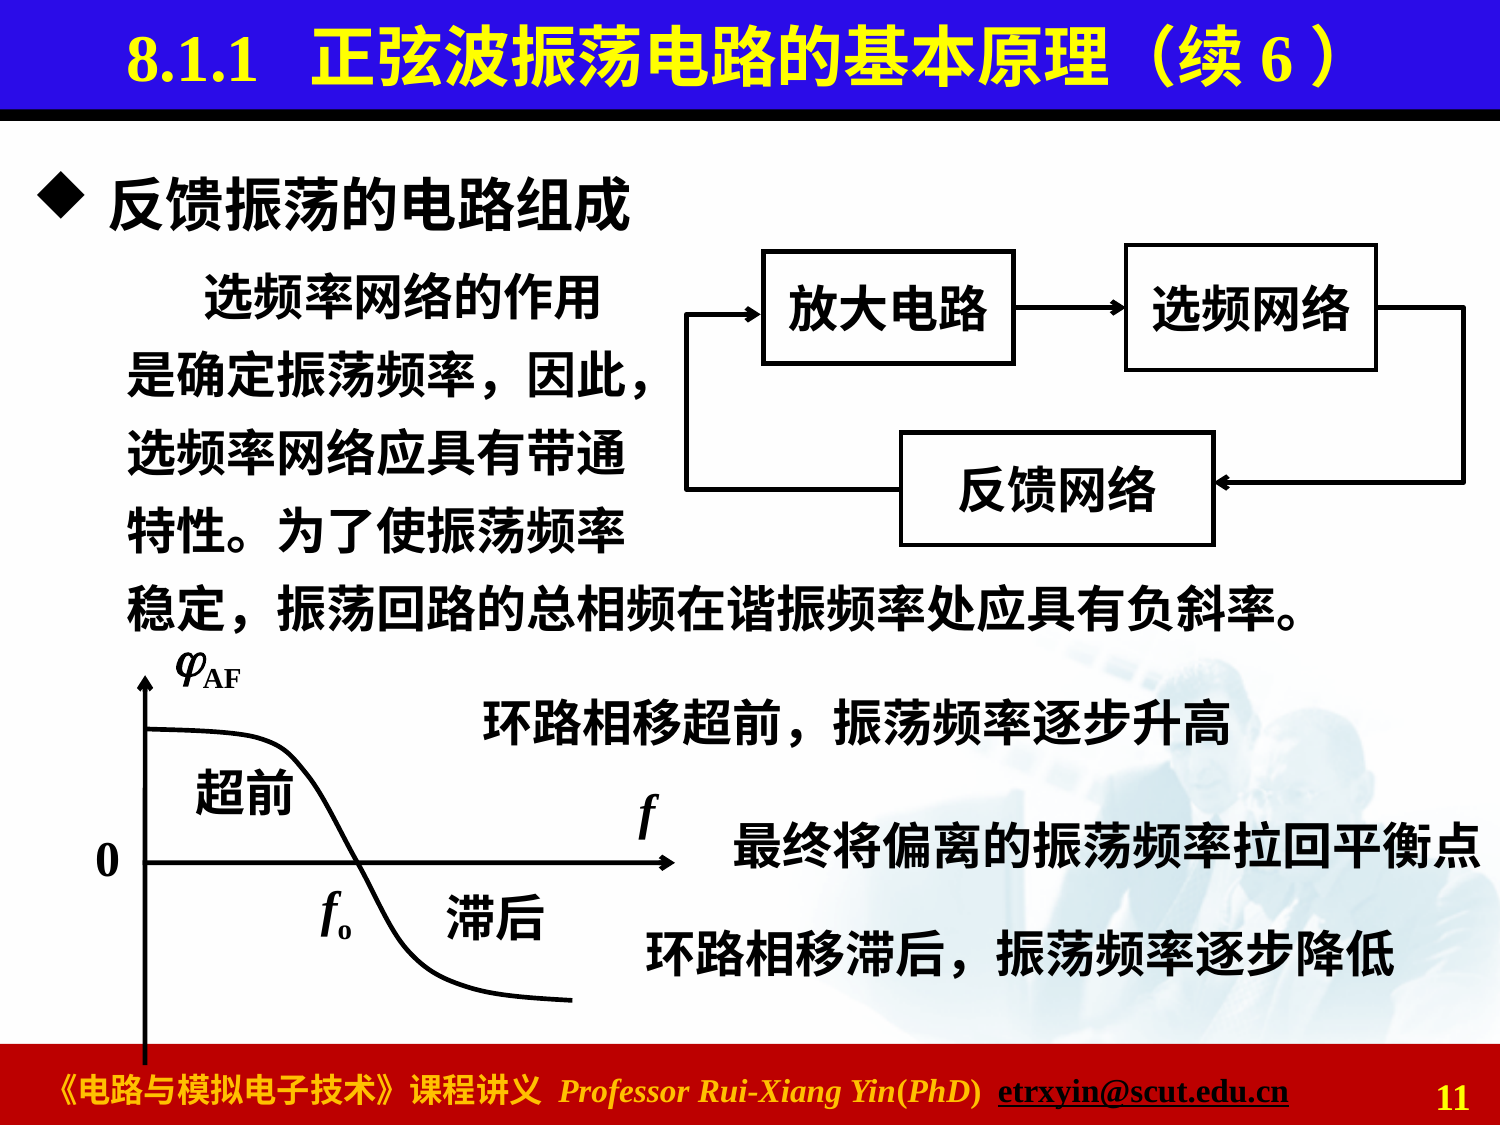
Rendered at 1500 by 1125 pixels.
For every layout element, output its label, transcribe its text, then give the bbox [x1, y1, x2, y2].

title 8.1.1 正弦波振荡电路的基本原理（续6） [0, 0, 1500, 110]
text_box 最终将偏离的振荡频率拉回平衡点 [717, 806, 1498, 882]
text_box 环路相移超前，振荡频率逐步升高 [679, 683, 1248, 759]
text_box 选频率网络的作用 是确定振荡频率，因此， 选频率网络应具有带通 特性。为了使振荡频率 稳定，振荡回路的总相频在谐振频率处应具有负斜率。 [111, 240, 1500, 645]
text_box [686, 244, 1464, 546]
list 反馈振荡的电路组成 [17, 125, 1477, 1035]
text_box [79, 618, 676, 1063]
picture [0, 121, 1500, 1043]
picture [676, 645, 1500, 1043]
slide_number 11 [1344, 1065, 1486, 1113]
text_box 环路相移滞后，振荡频率逐步降低 [679, 915, 1411, 991]
